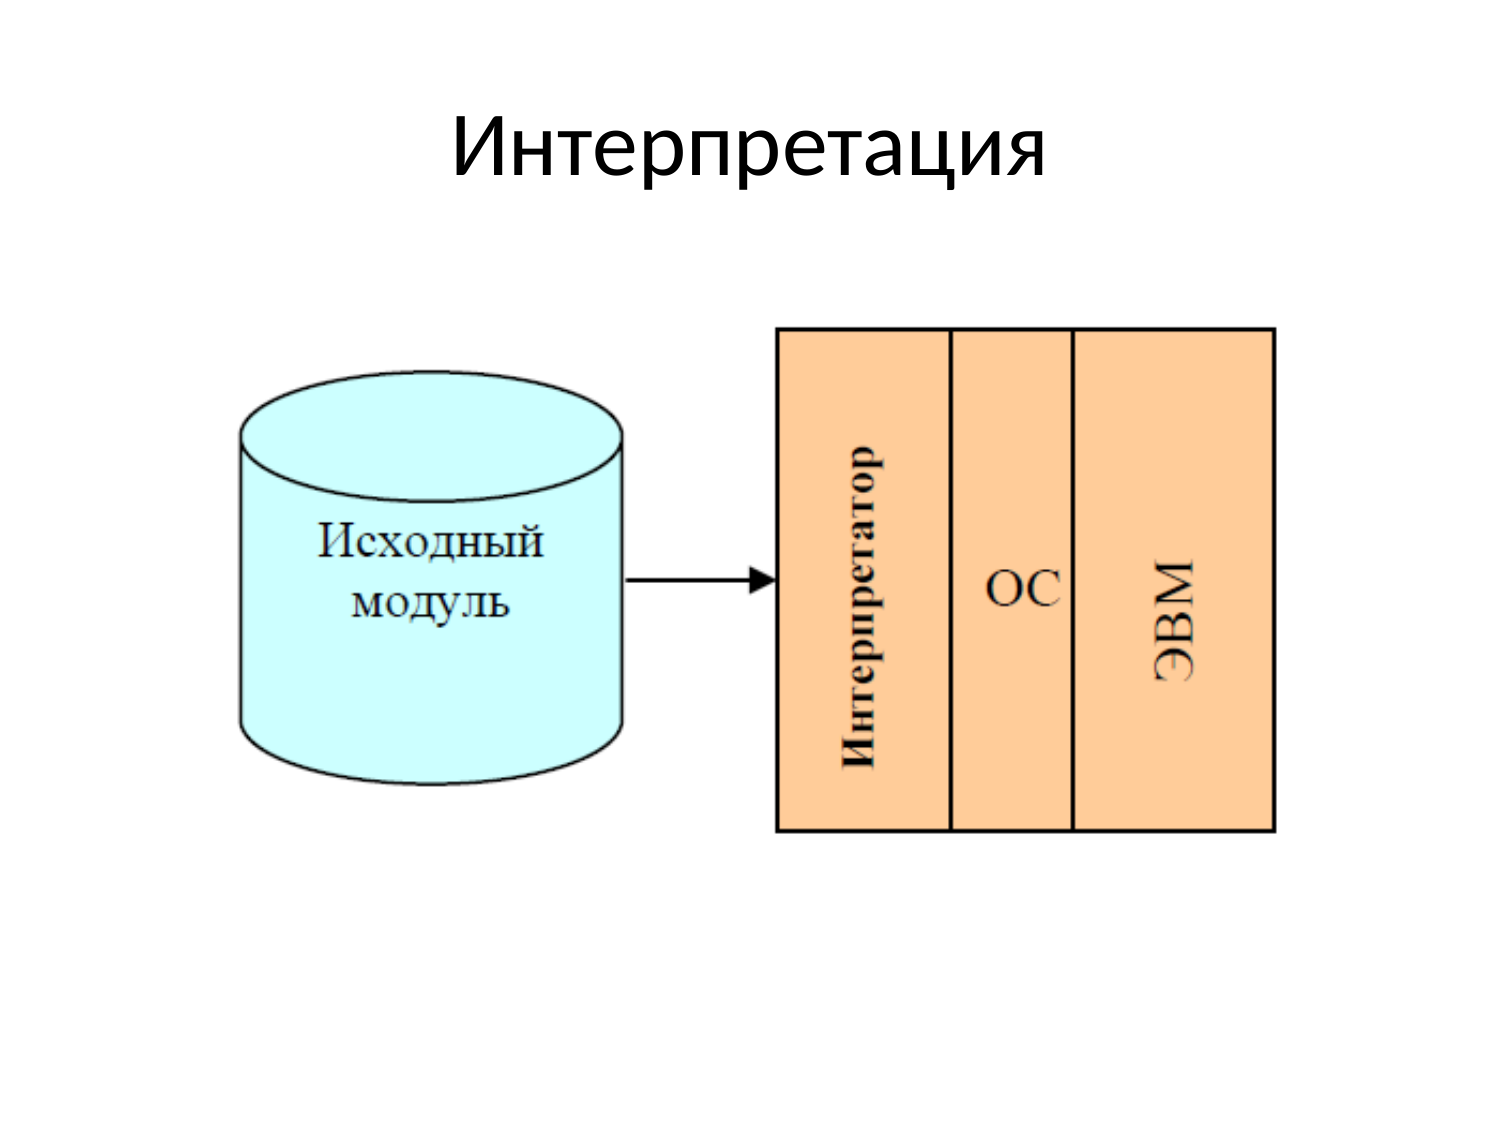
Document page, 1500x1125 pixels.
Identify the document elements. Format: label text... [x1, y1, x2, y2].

picture [111, 255, 1294, 896]
title Интерпретация [75, 45, 1425, 233]
